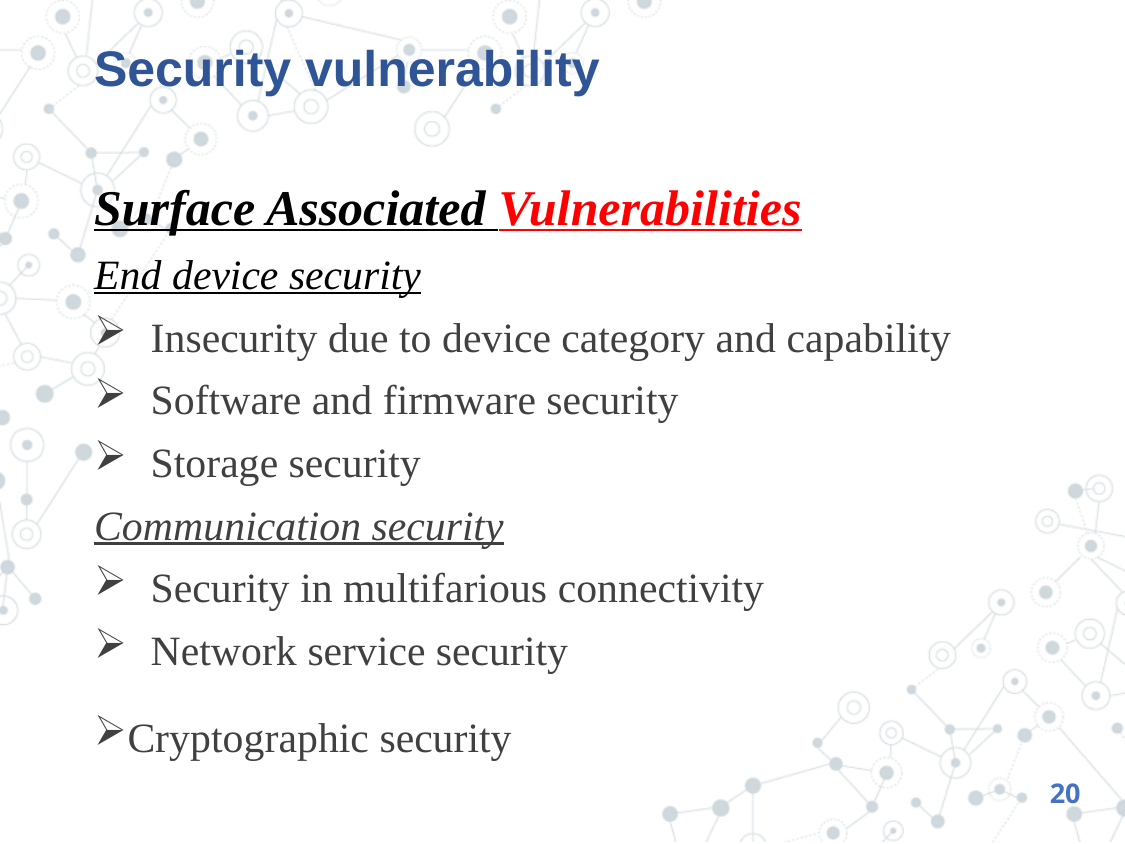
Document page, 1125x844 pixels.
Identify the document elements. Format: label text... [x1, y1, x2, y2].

title Security vulnerability [79, 21, 1011, 119]
picture [0, 0, 744, 644]
picture [563, 421, 1125, 842]
list Surface Associated Vulnerabilities End device security Insecurity due to device category and capability Software and firmware security Storage security Communication security Security in multifarious connectivity Network service security Cryptographic security [79, 83, 1031, 823]
